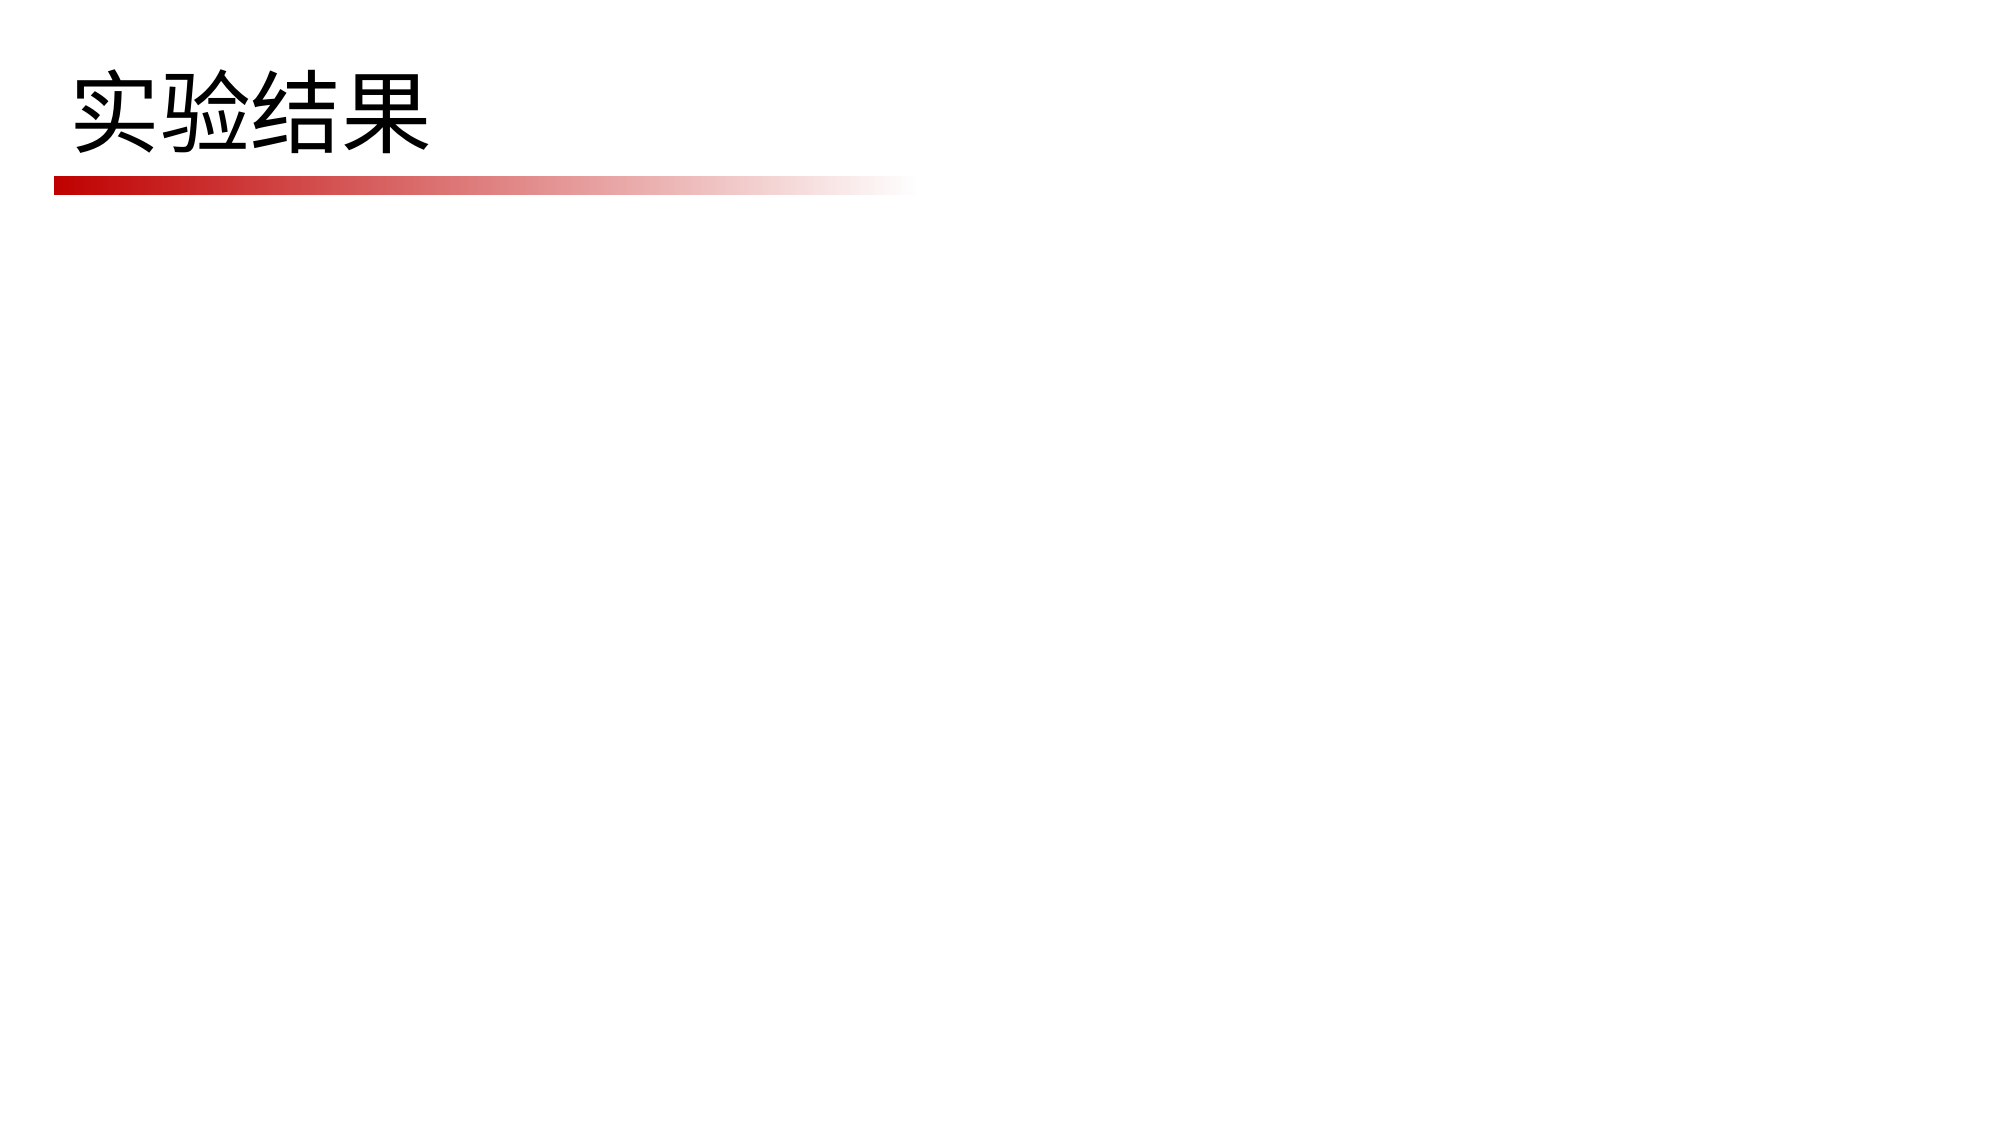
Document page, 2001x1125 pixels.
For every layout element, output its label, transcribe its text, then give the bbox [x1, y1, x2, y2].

title 实验结果 [54, 59, 1947, 174]
